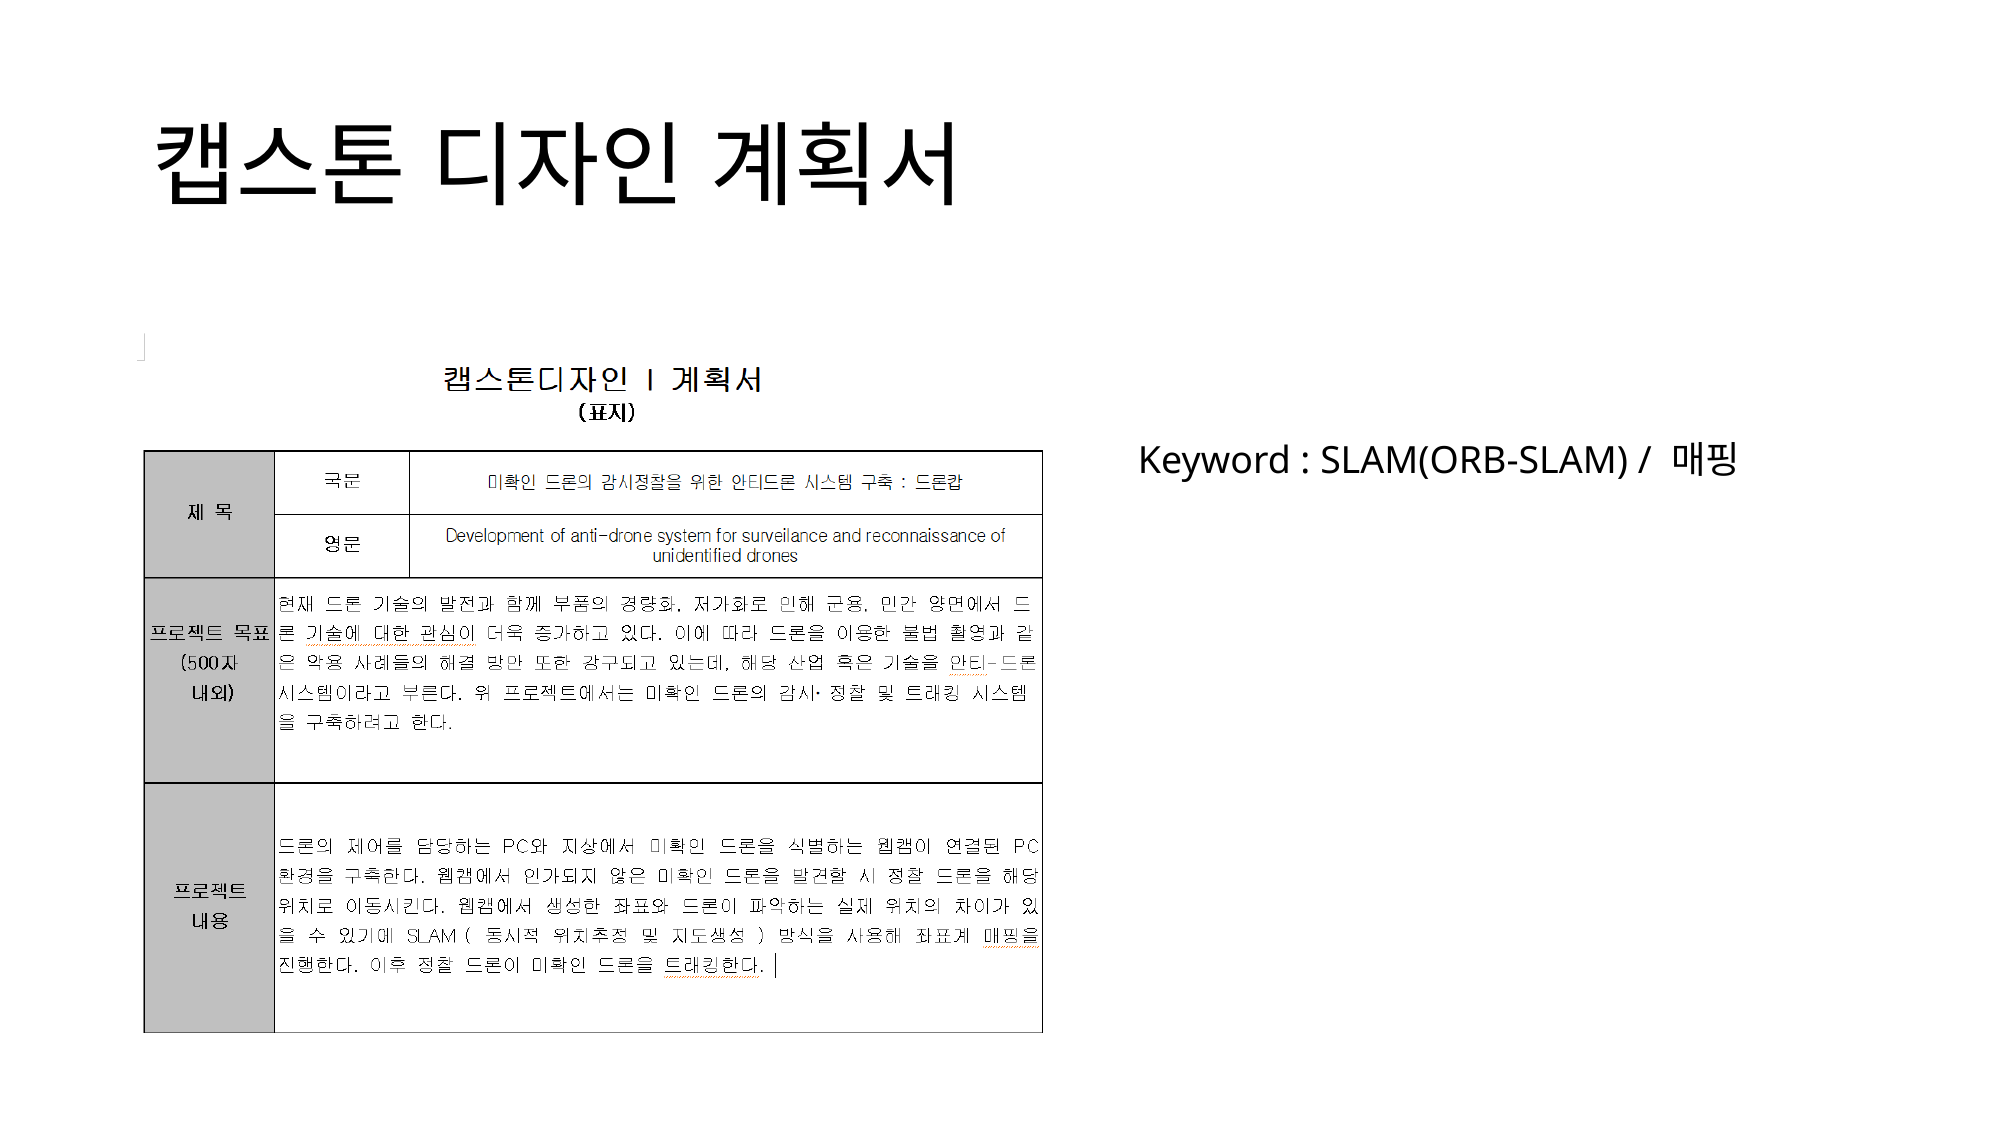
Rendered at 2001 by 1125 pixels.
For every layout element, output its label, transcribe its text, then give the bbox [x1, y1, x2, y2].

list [137, 319, 1049, 1033]
title 캡스톤 디자인 계획서 [137, 59, 1863, 278]
text_box Keyword : SLAM(ORB-SLAM) / 매핑 [1123, 428, 2000, 489]
